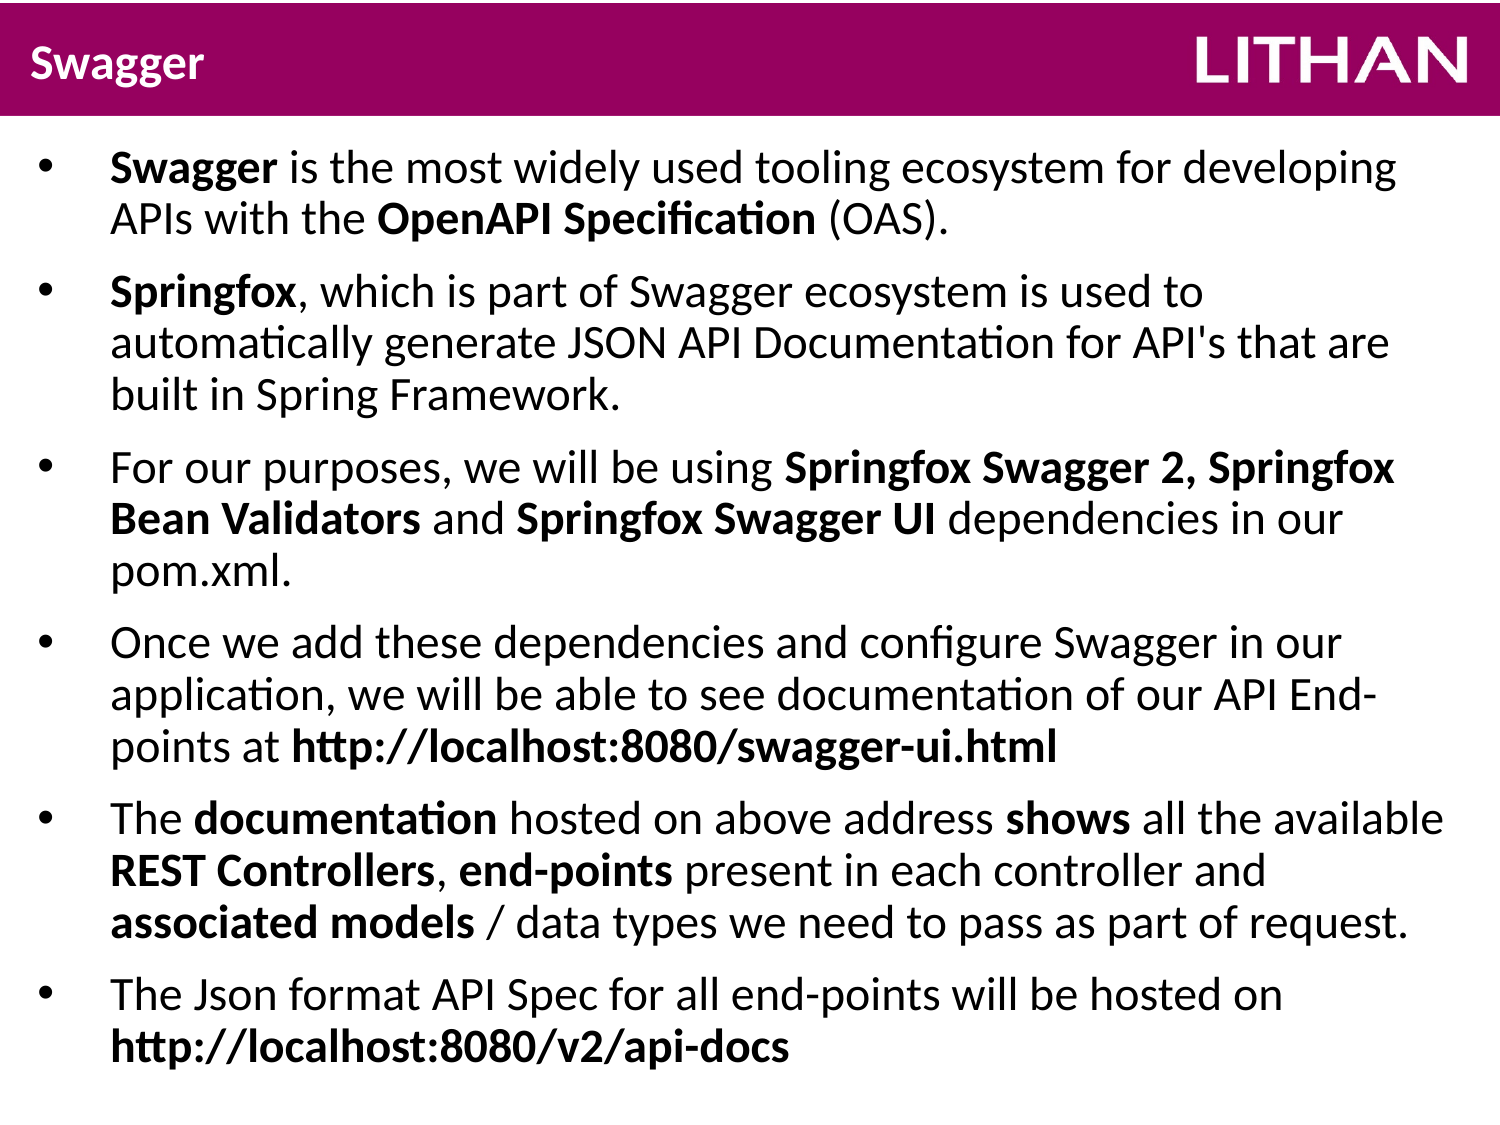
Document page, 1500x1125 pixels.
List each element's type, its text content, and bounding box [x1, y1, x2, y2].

title Swagger [15, 17, 1044, 110]
list Swagger is the most widely used tooling ecosystem for developing APIs with the OpenAPI Specification (OAS). Springfox, which is part of Swagger ecosystem is used to automatically generate JSON API Documentation for API's that are built in Spring Framework. For our purposes, we will be using Springfox Swagger 2, Springfox Bean Validators and Springfox Swagger UI dependencies in our pom.xml. Once we add these dependencies and configure Swagger in our application, we will be able to see documentation of our API End-points at http://localhost:8080/swagger-ui.html The documentation hosted on above address shows all the available REST Controllers, end-points present in each controller and associated models / data types we need to pass as part of request. The Json format API Spec for all end-points will be hosted on http://localhost:8080/v2/api-docs [22, 134, 1479, 1113]
picture [0, 3, 1500, 116]
